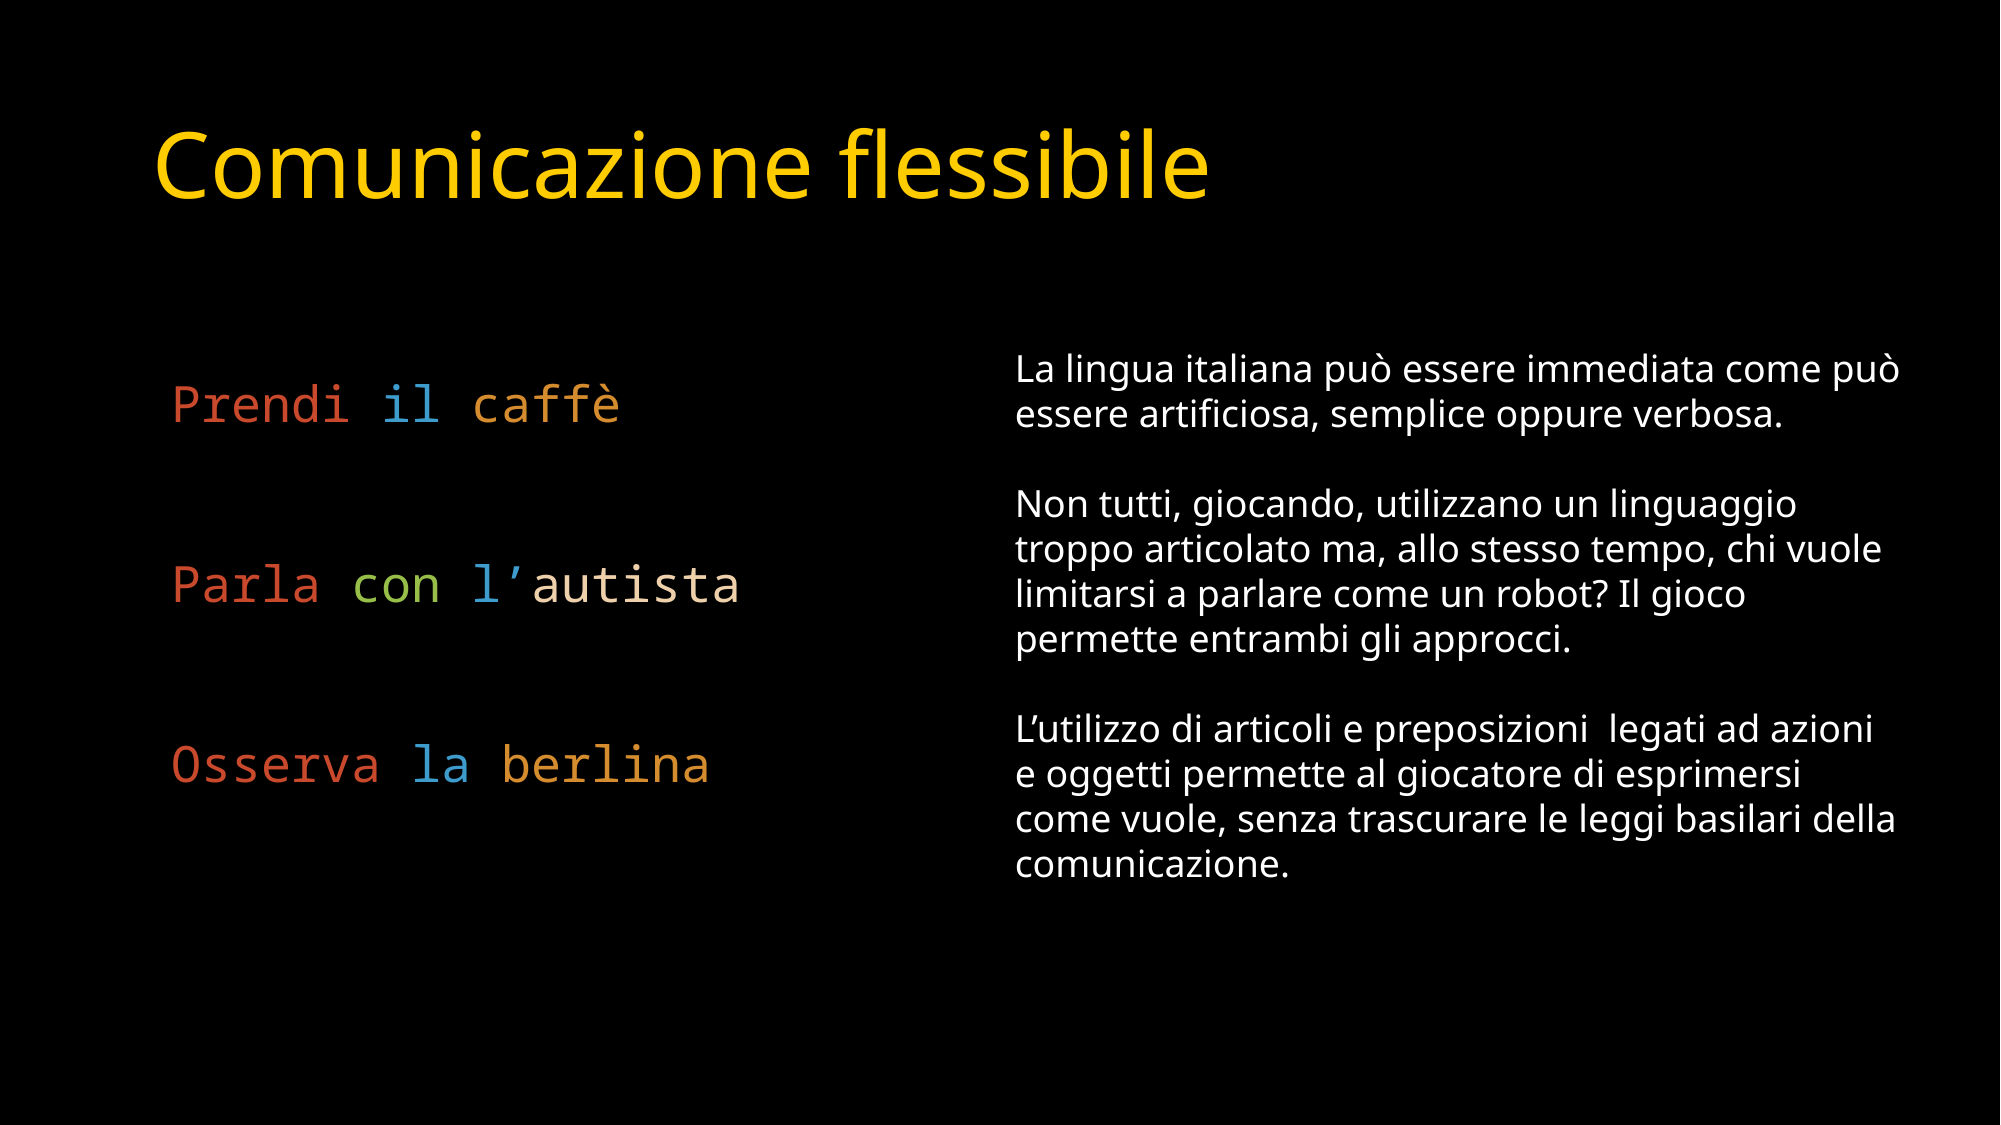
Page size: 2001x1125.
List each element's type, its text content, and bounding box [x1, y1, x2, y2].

text_box La lingua italiana può essere immediata come può essere artificiosa, semplice oppure verbosa. Non tutti, giocando, utilizzano un linguaggio troppo articolato ma, allo stesso tempo, chi vuole limitarsi a parlare come un robot? Il gioco permette entrambi gli approcci. L’utilizzo di articoli e preposizioni legati ad azioni e oggetti permette al giocatore di esprimersi come vuole, senza trascurare le leggi basilari della comunicazione. [999, 337, 1917, 893]
text_box Prendi il caffè Parla con l’autista Osserva la berlina [157, 365, 854, 921]
title Comunicazione flessibile [137, 59, 1863, 278]
